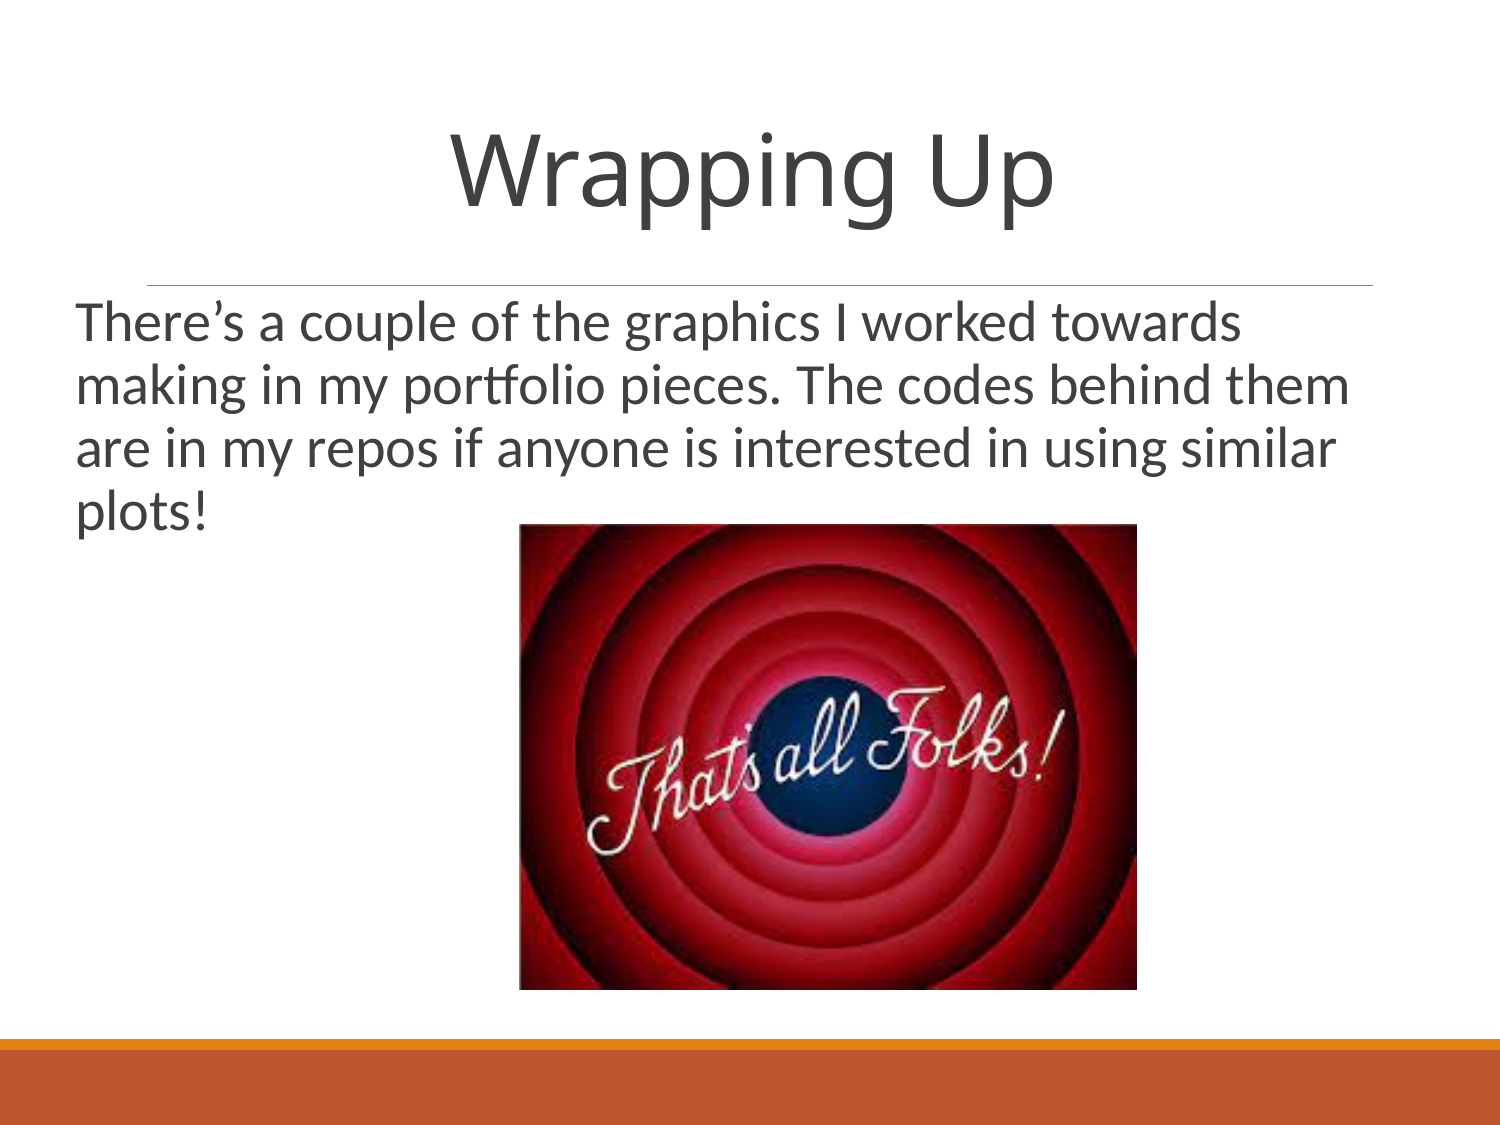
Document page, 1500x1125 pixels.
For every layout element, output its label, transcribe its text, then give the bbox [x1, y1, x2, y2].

list There’s a couple of the graphics I worked towards making in my portfolio pieces. The codes behind them are in my repos if anyone is interested in using similar plots! [75, 283, 1425, 584]
title Wrapping Up [135, 36, 1373, 235]
picture [518, 524, 1137, 990]
